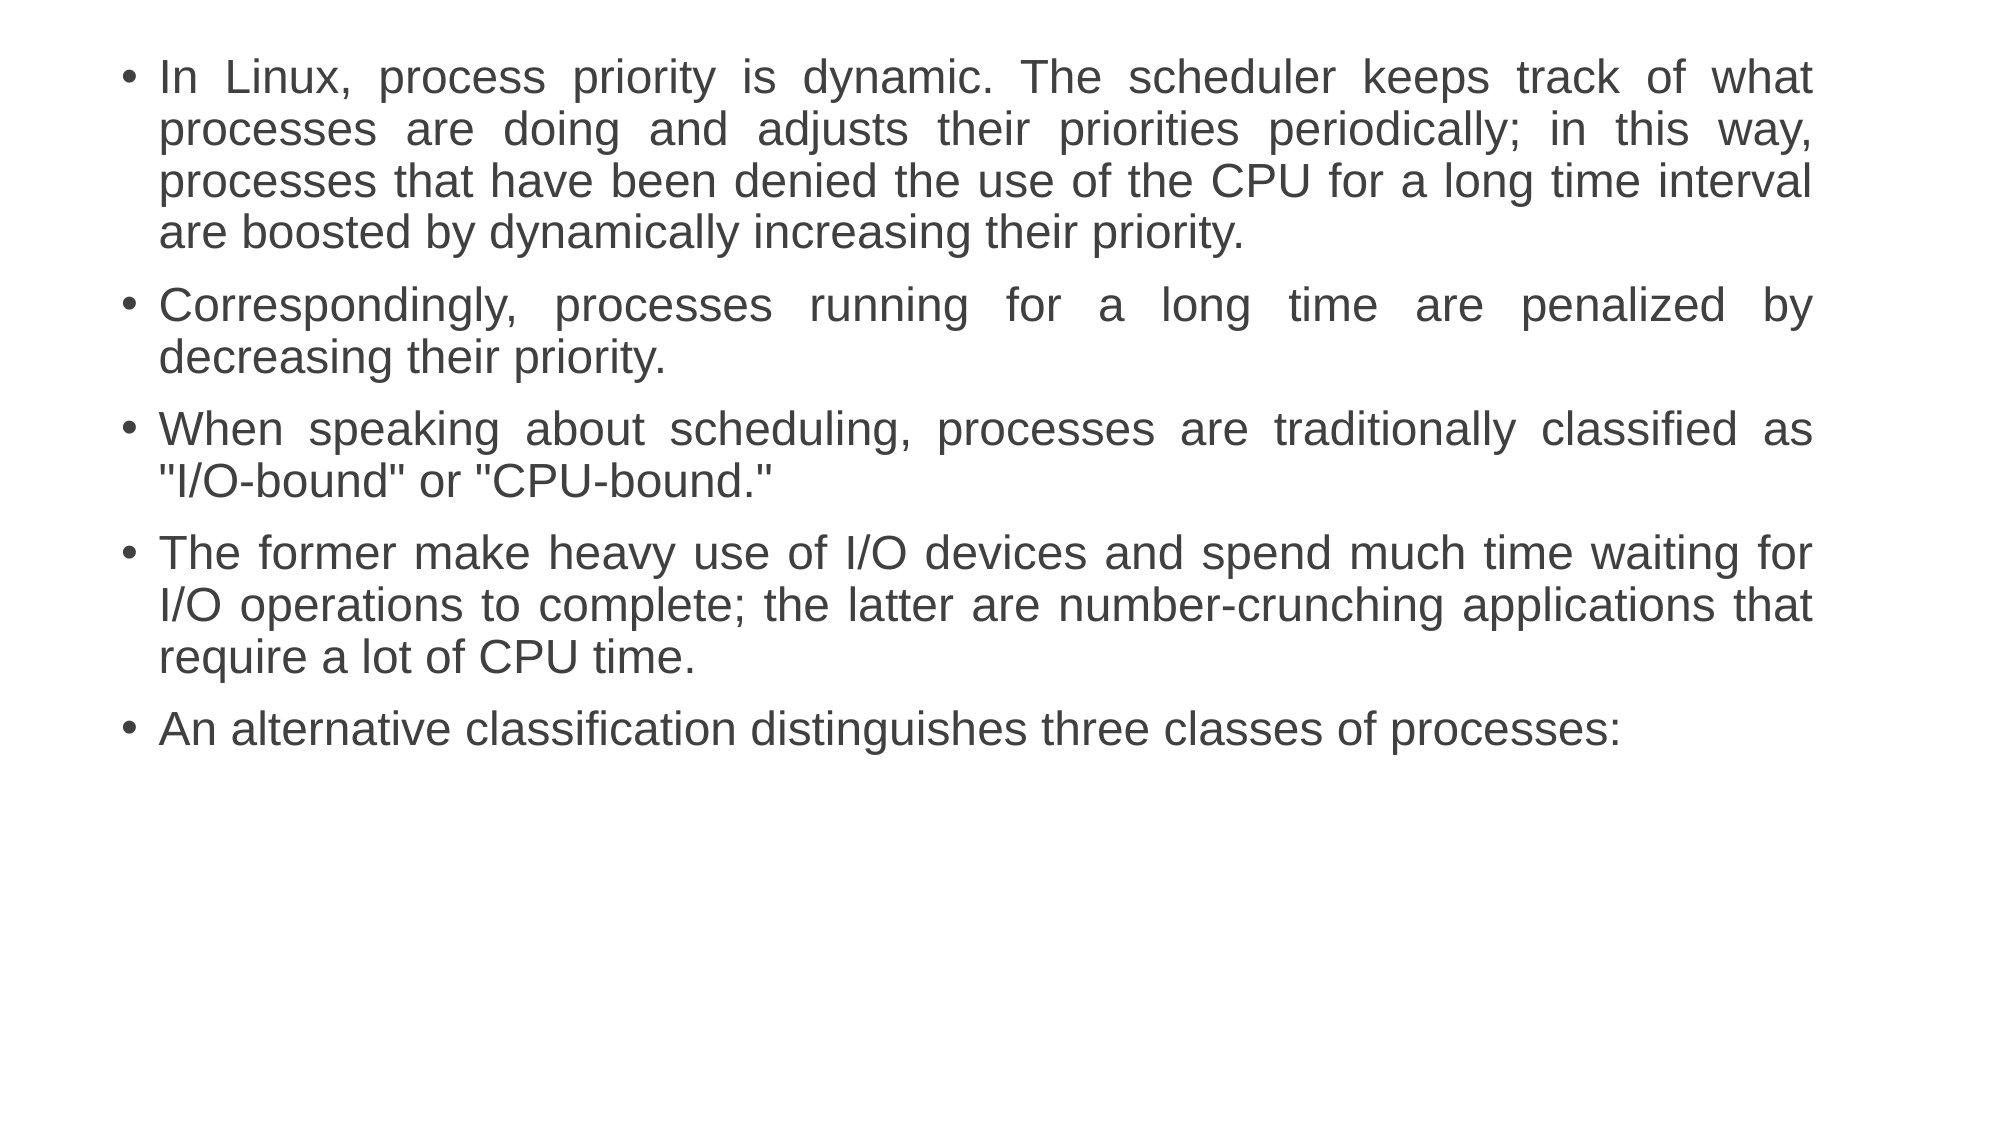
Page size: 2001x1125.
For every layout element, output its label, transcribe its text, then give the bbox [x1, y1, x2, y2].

list In Linux, process priority is dynamic. The scheduler keeps track of what processes are doing and adjusts their priorities periodically; in this way, processes that have been denied the use of the CPU for a long time interval are boosted by dynamically increasing their priority. Correspondingly, processes running for a long time are penalized by decreasing their priority. When speaking about scheduling, processes are traditionally classified as "I/O-bound" or "CPU-bound." The former make heavy use of I/O devices and spend much time waiting for I/O operations to complete; the latter are number-crunching applications that require a lot of CPU time. An alternative classification distinguishes three classes of processes: [106, 45, 1832, 1087]
